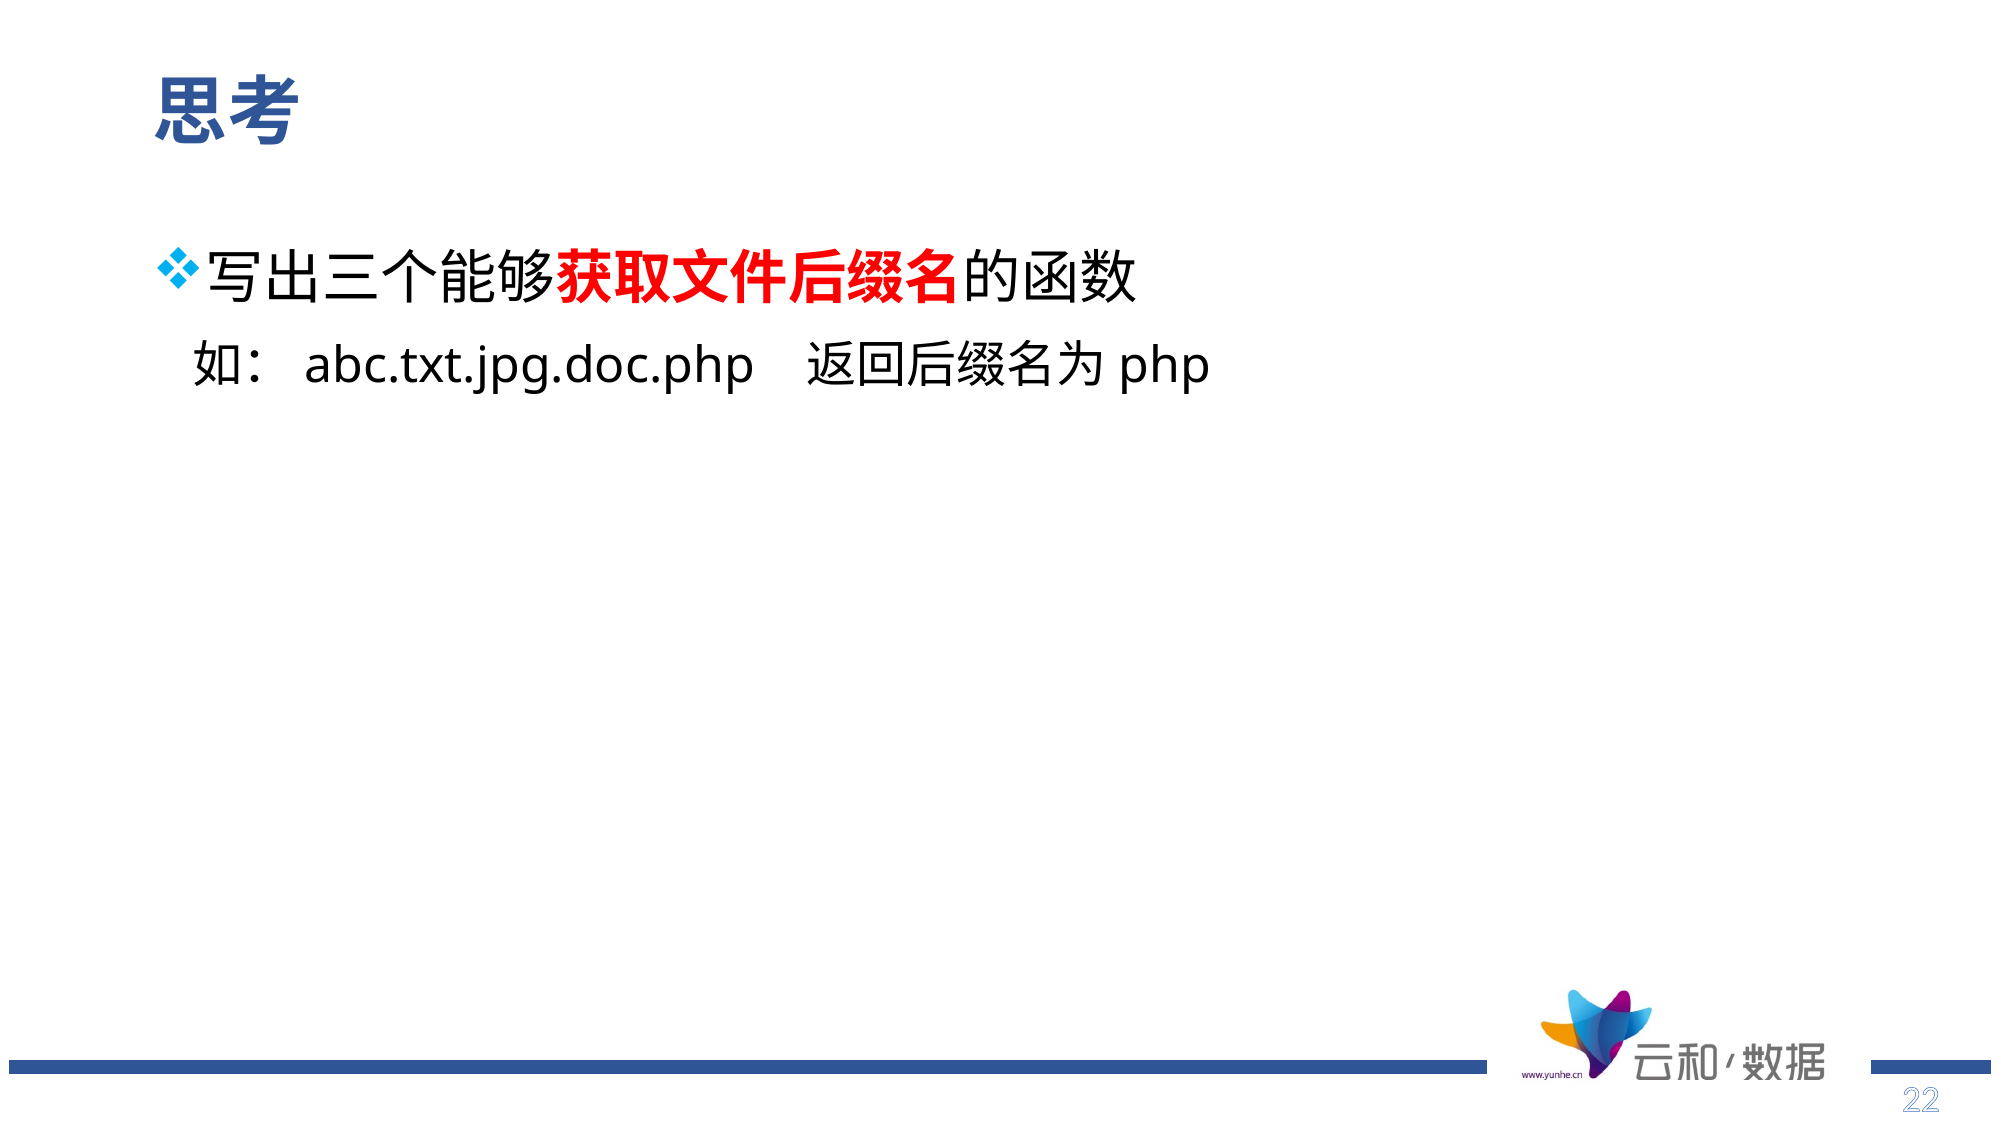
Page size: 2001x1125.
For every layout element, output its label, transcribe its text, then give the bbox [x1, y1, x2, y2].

title 思考 [137, 5, 1863, 224]
picture [1504, 981, 1845, 1106]
list 写出三个能够获取文件后缀名的函数 如：abc.txt.jpg.doc.php 返回后缀名为php [137, 240, 1863, 955]
